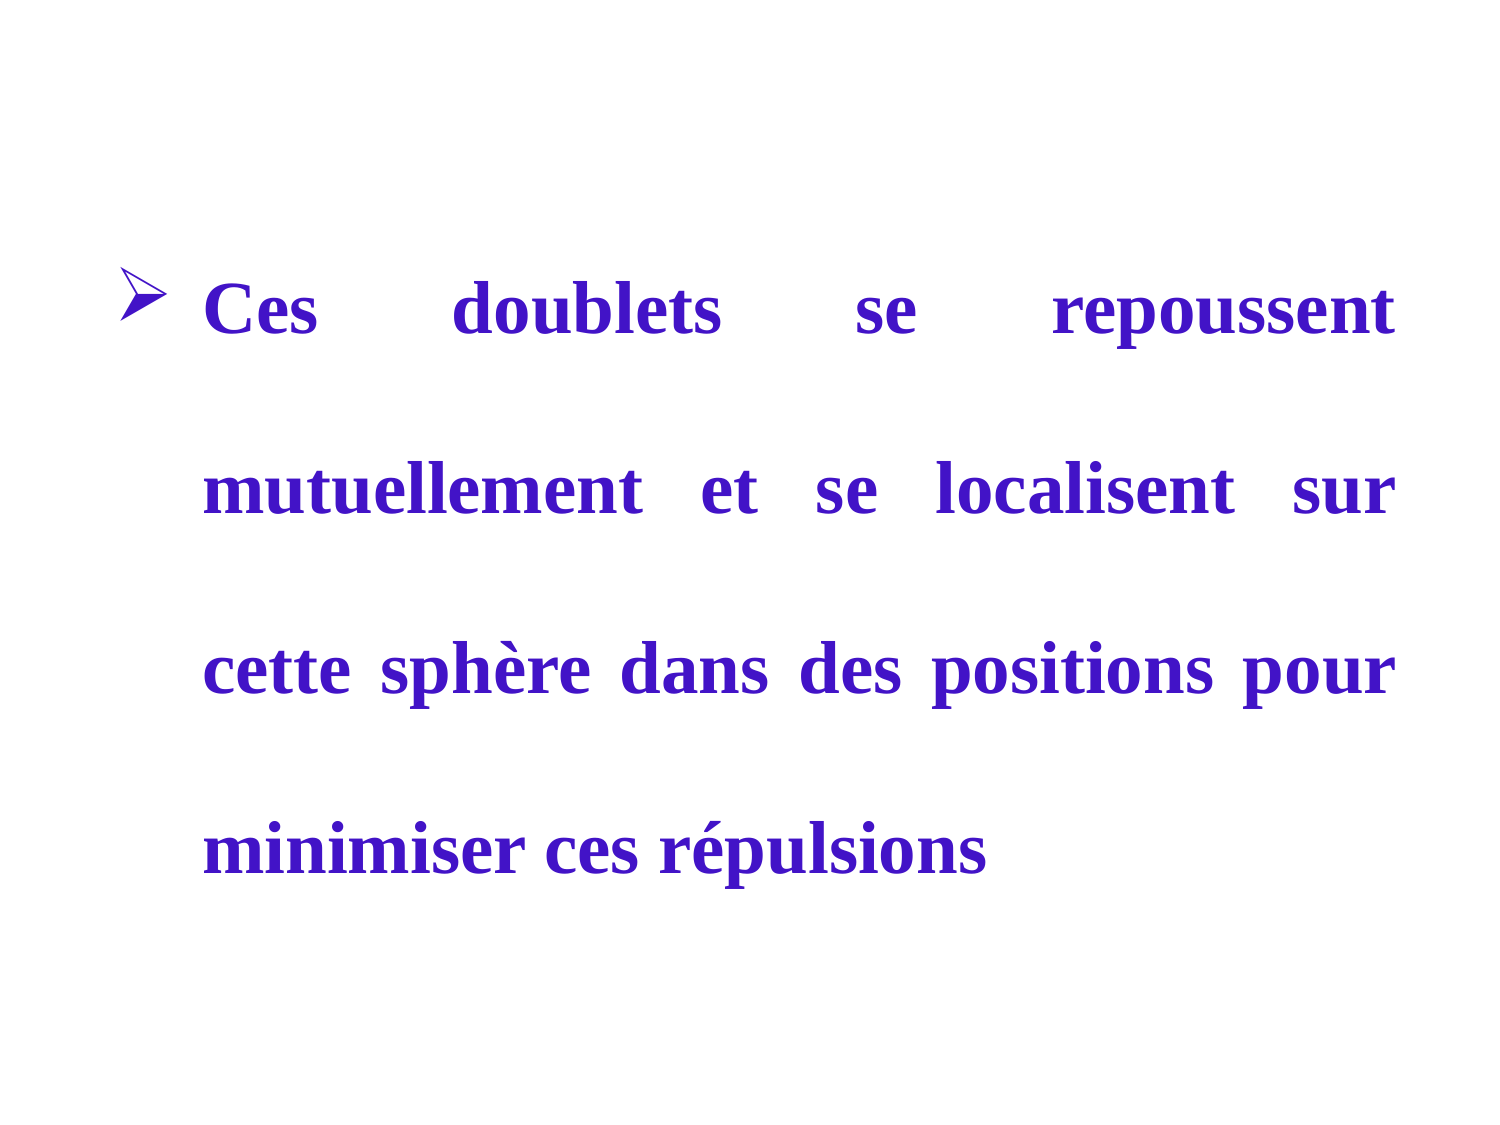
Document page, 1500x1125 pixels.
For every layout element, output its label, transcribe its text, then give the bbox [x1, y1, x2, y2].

text_box Ces doublets se repoussent mutuellement et se localisent sur cette sphère dans des positions pour minimiser ces répulsions [100, 160, 1412, 896]
